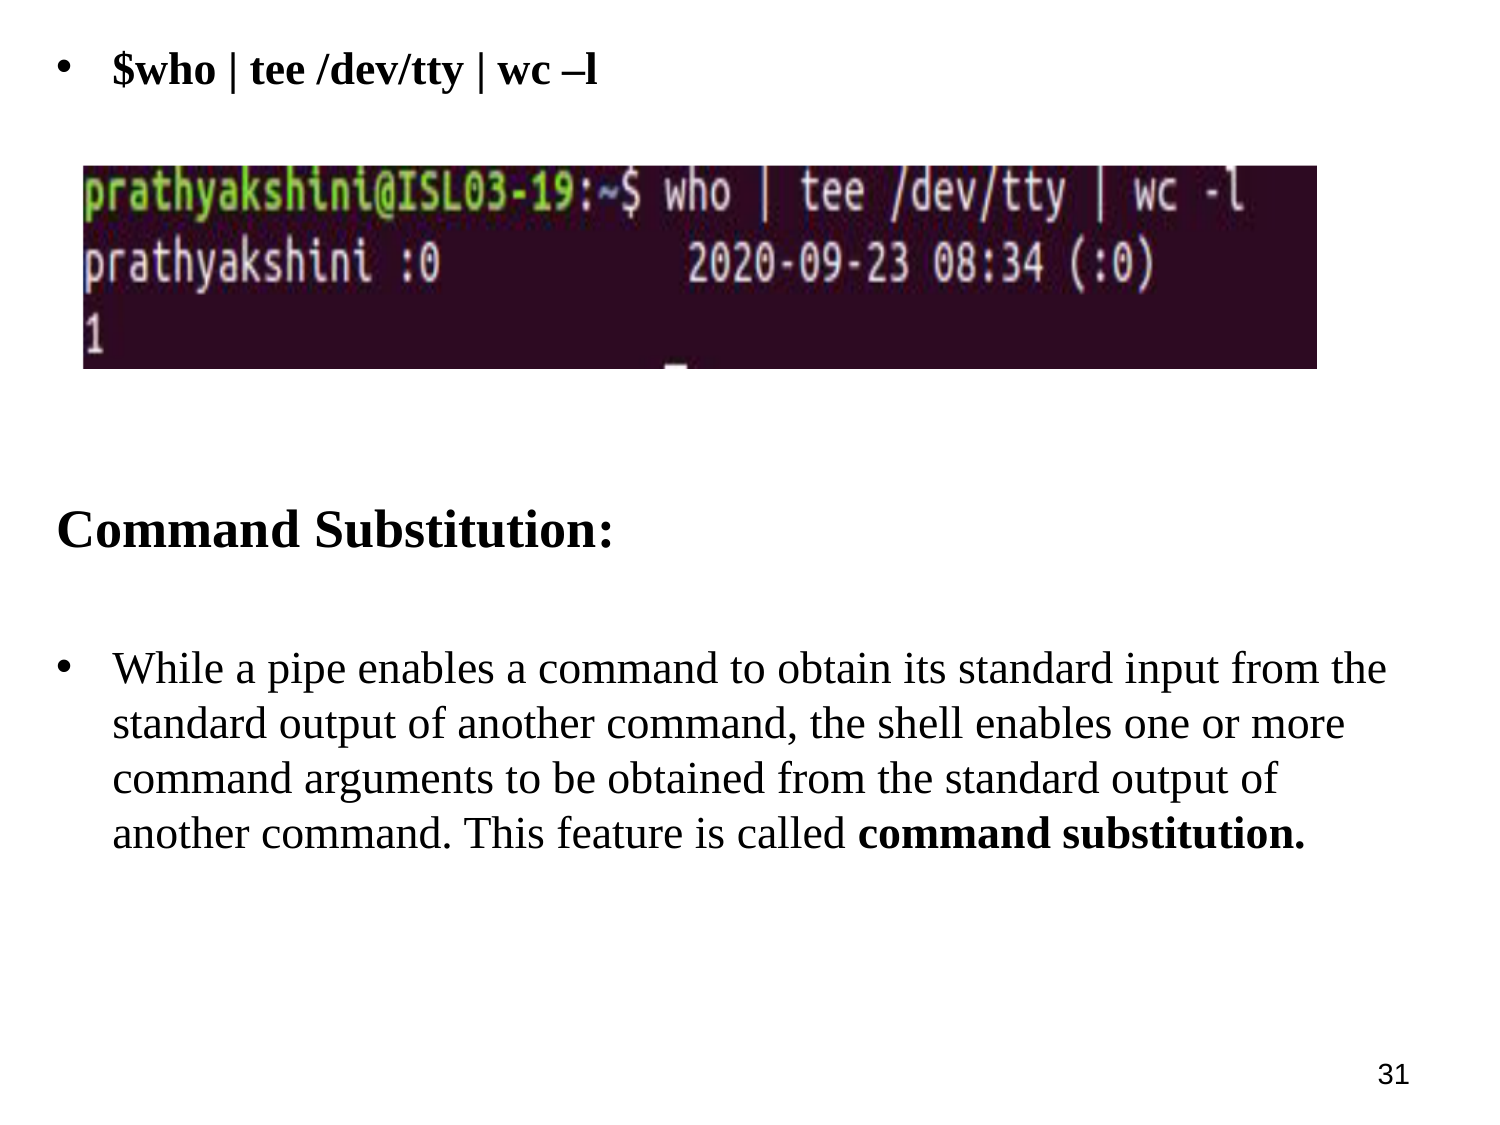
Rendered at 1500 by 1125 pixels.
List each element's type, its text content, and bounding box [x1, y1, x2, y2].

picture [76, 160, 1318, 370]
text_box 1 [1074, 1042, 1425, 1103]
text_box $who | tee /dev/tty | wc –l Command Substitution: While a pipe enables a command to obtain its standard input from the standard output of another command, the shell enables one or more command arguments to be obtained from the standard output of another command. This feature is called command substitution. [41, 30, 1435, 1071]
